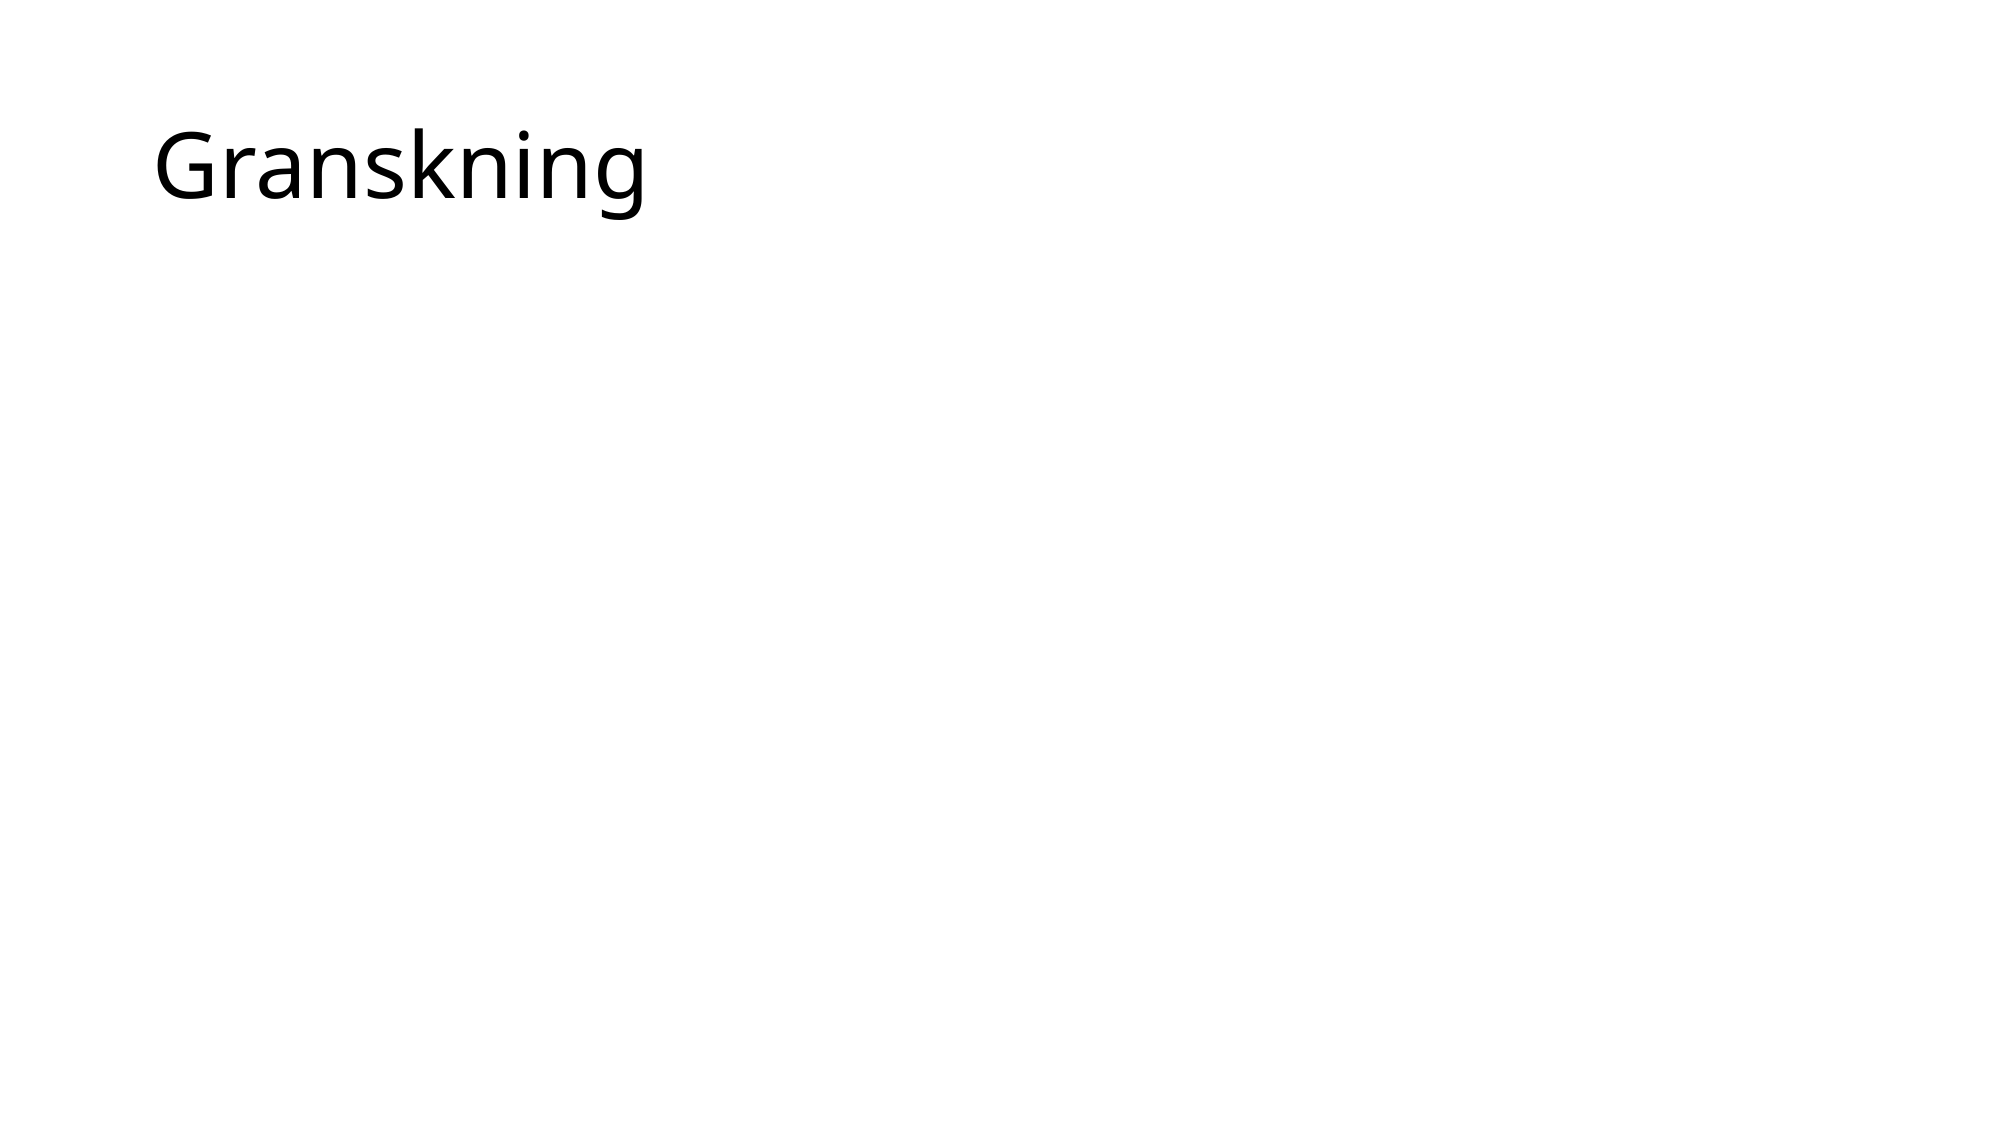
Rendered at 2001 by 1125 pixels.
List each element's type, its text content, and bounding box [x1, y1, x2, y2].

title Granskning [137, 59, 1863, 278]
